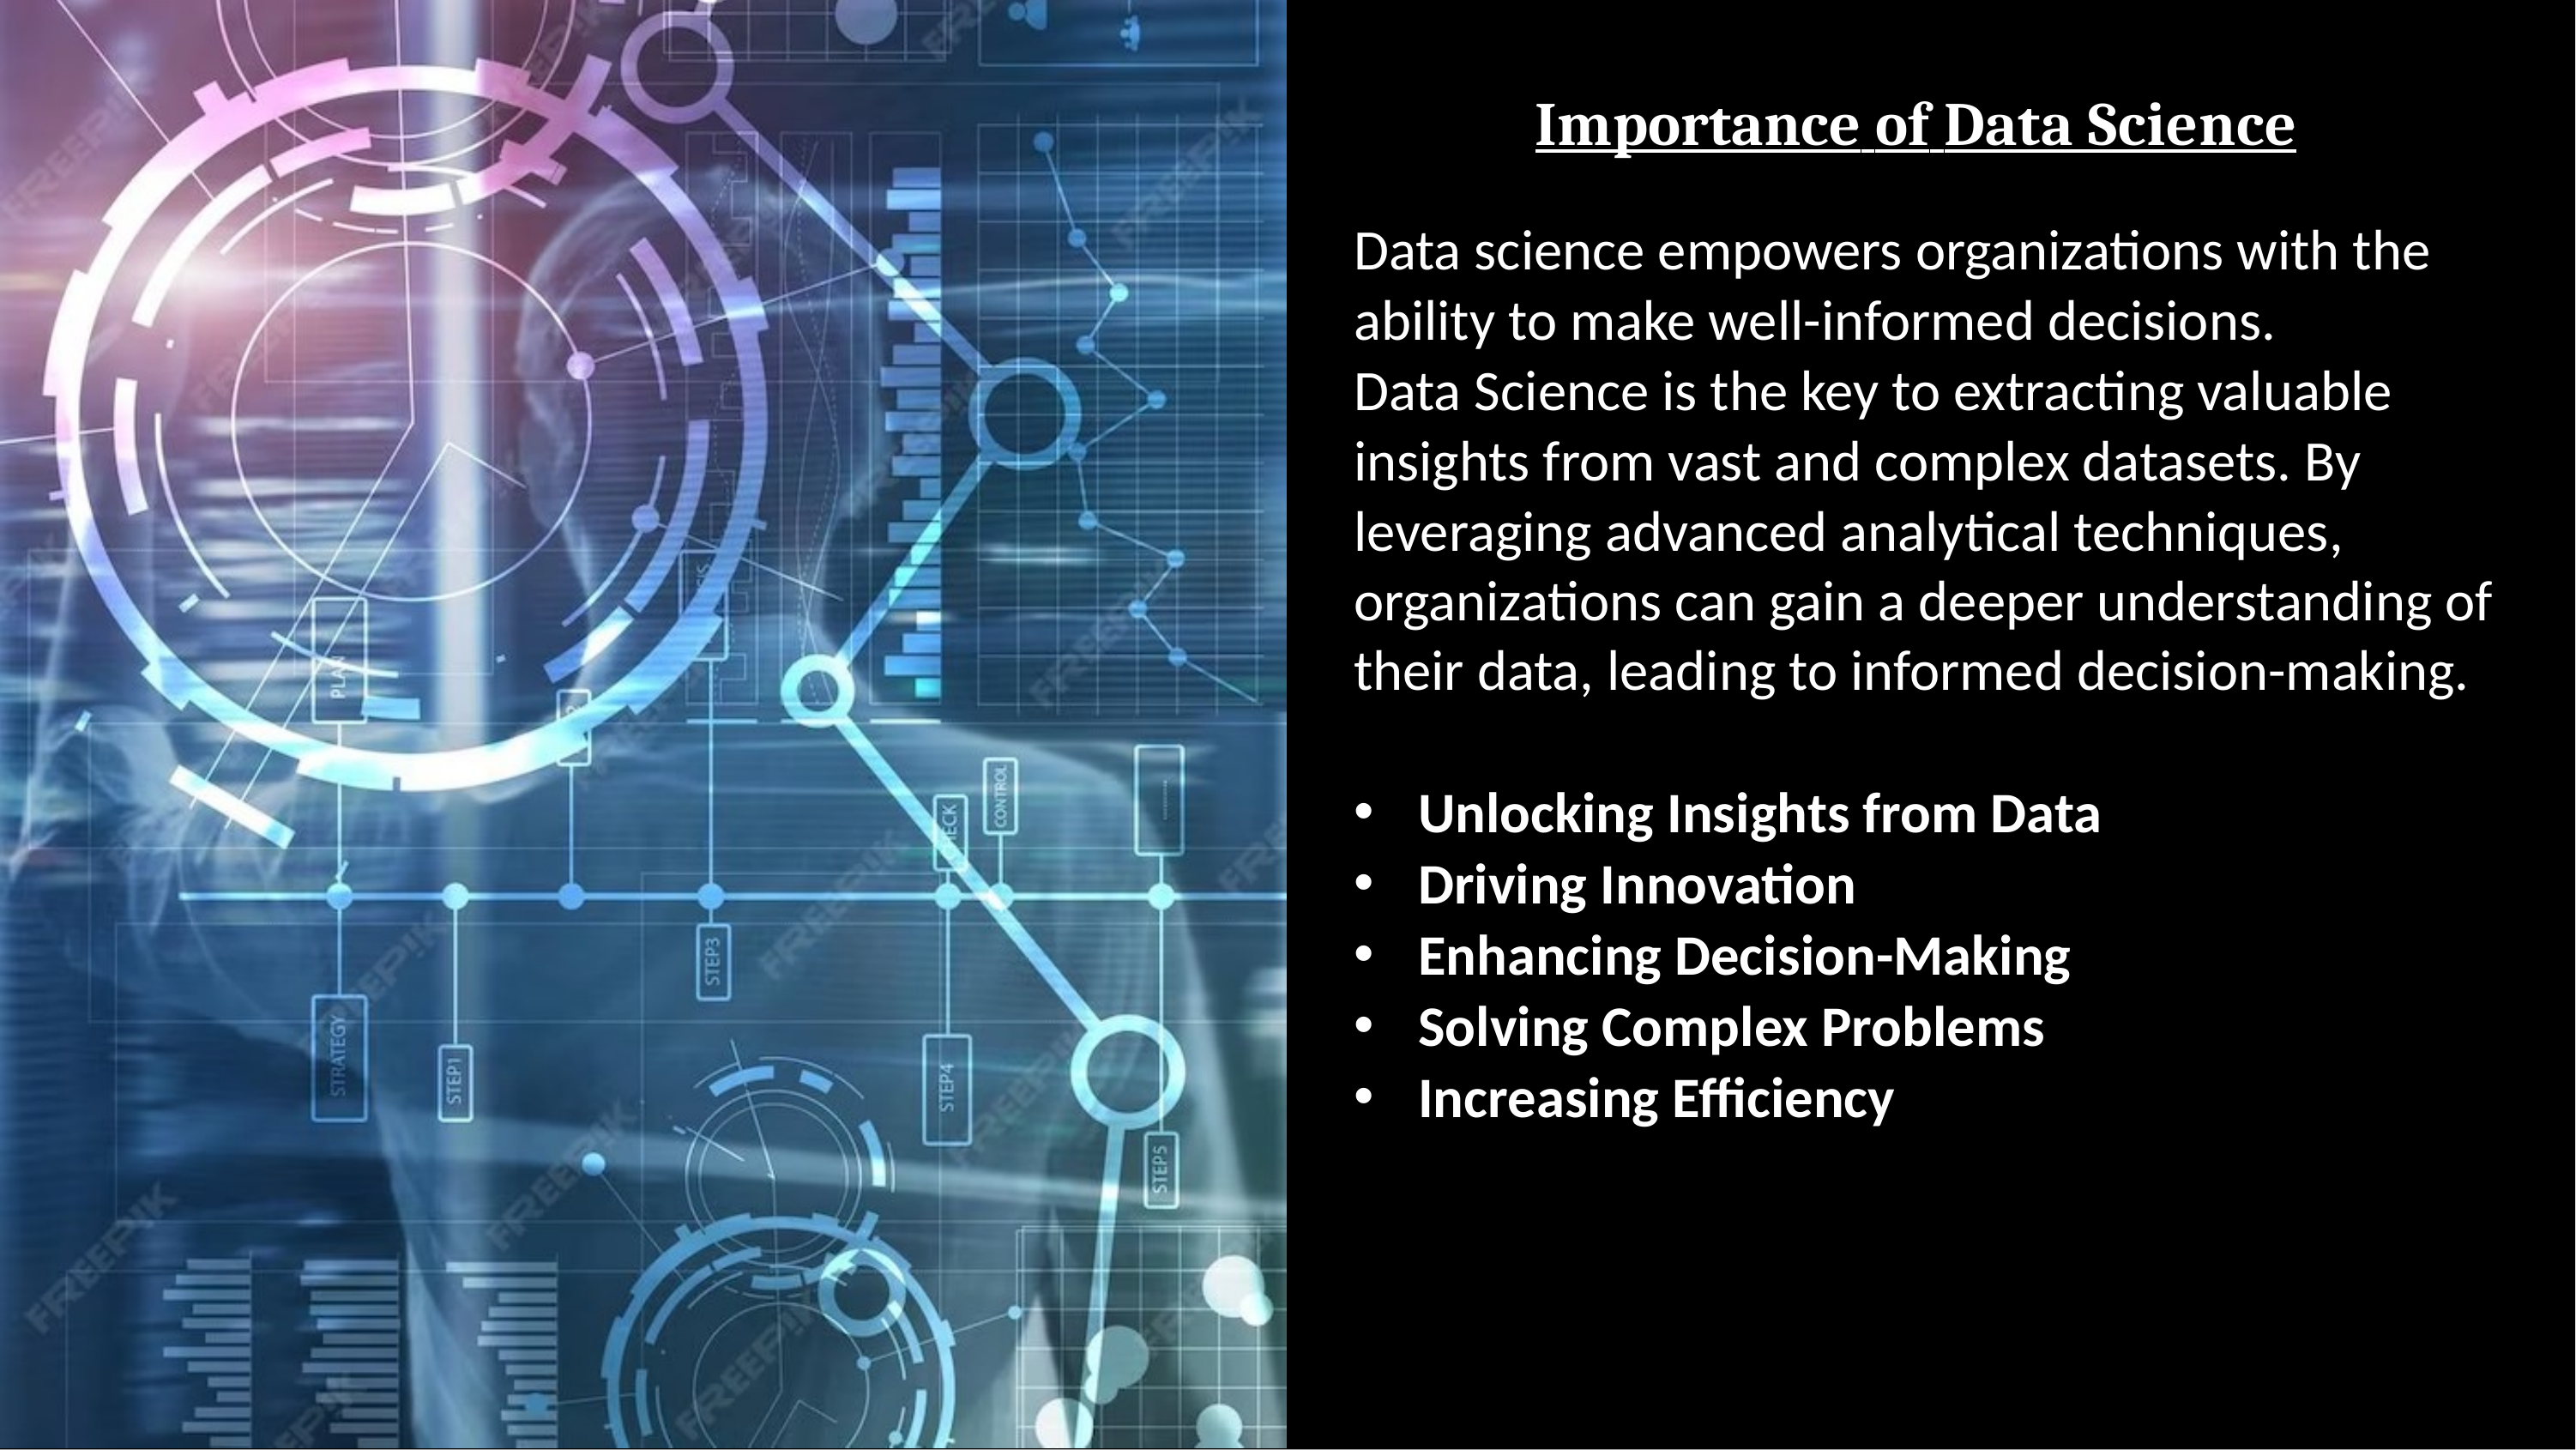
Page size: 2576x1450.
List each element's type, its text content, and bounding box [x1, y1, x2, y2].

title Importance of Data Science [1533, 81, 2326, 209]
text_box Data science empowers organizations with the ability to make well-informed decisions. Data Science is the key to extracting valuable insights from vast and complex datasets. By leveraging advanced analytical techniques, organizations can gain a deeper understanding of their data, leading to informed decision-making. Unlocking Insights from Data Driving Innovation Enhancing Decision-Making Solving Complex Problems Increasing Efficiency [1352, 209, 2539, 1414]
picture [0, 0, 1288, 1448]
text_box [1288, 0, 2576, 1450]
